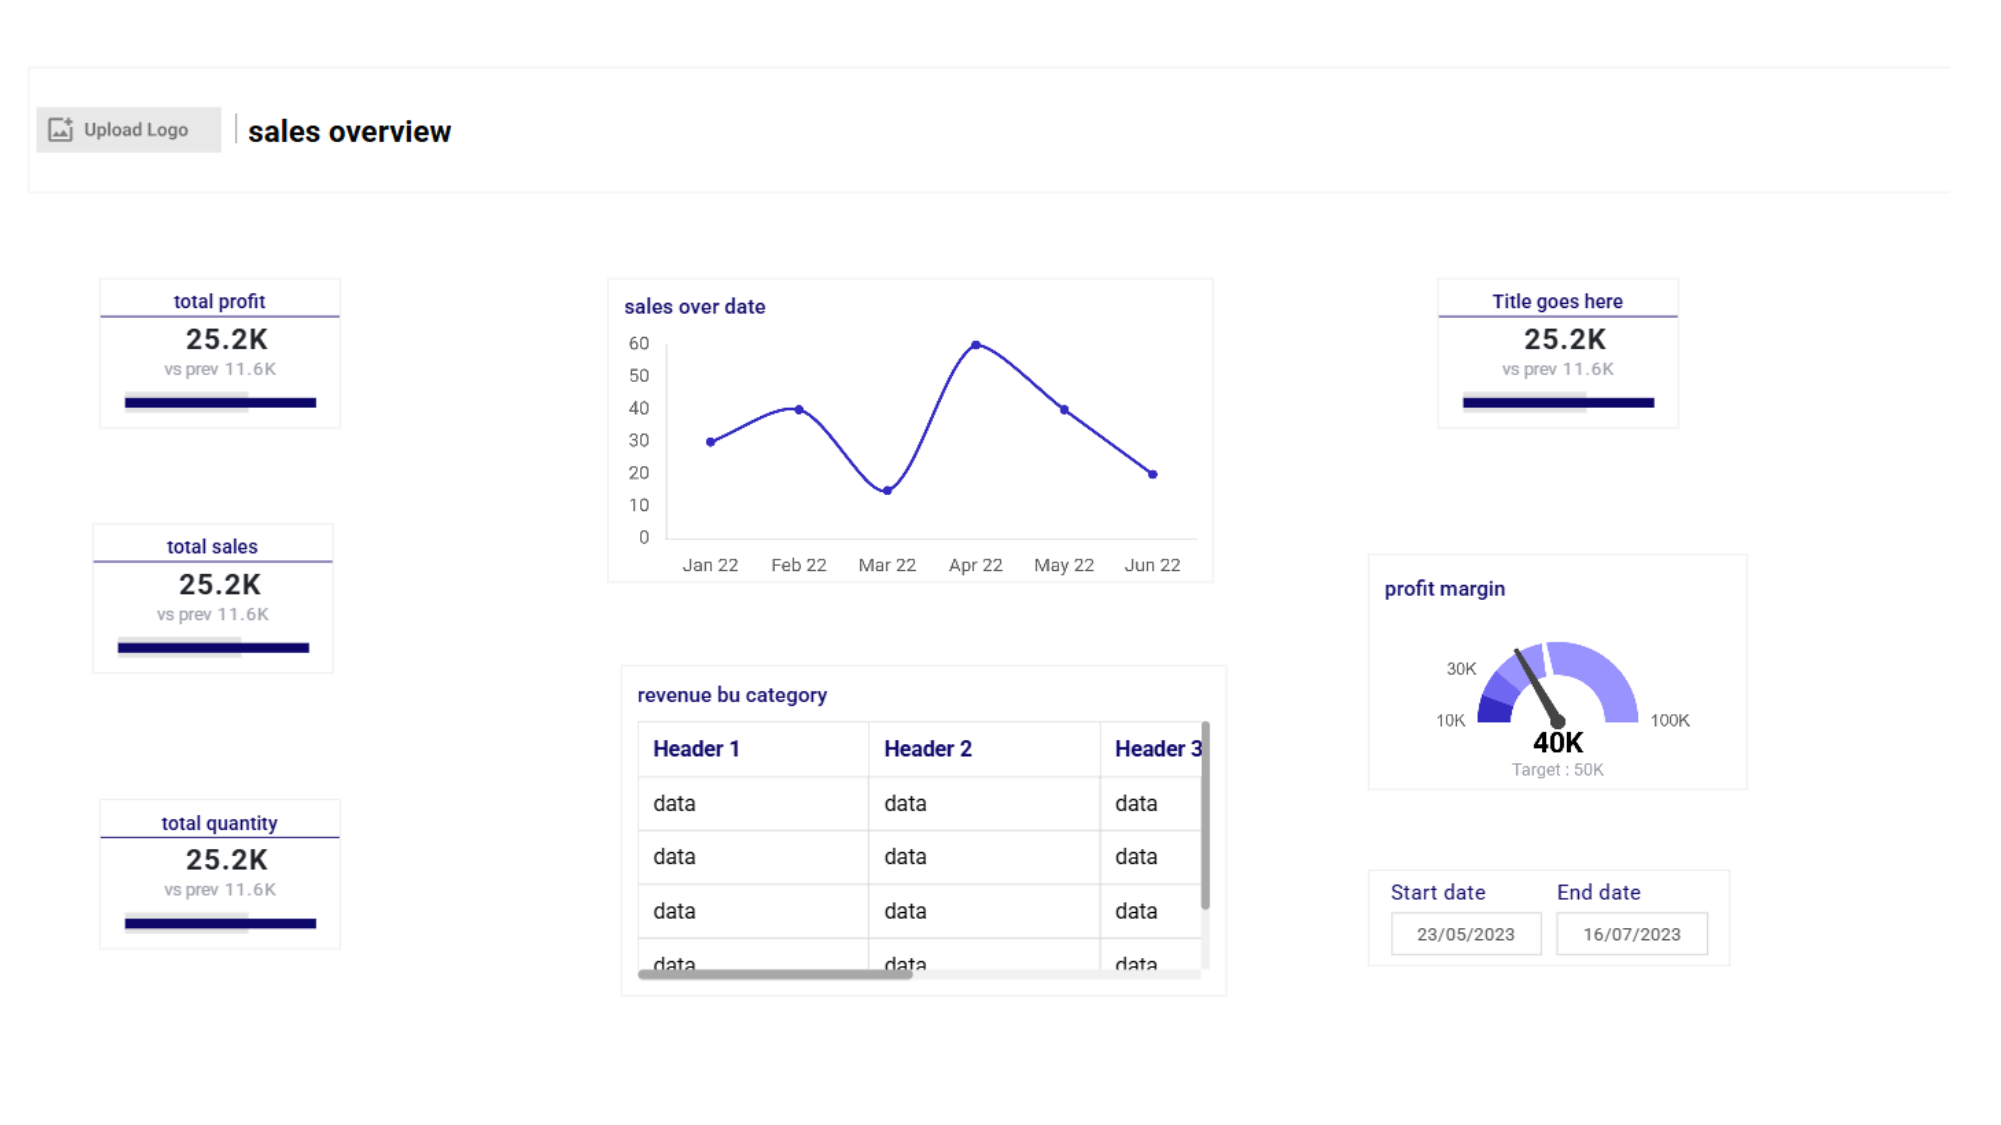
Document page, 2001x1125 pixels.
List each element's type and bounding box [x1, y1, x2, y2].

list [20, 59, 1950, 1036]
